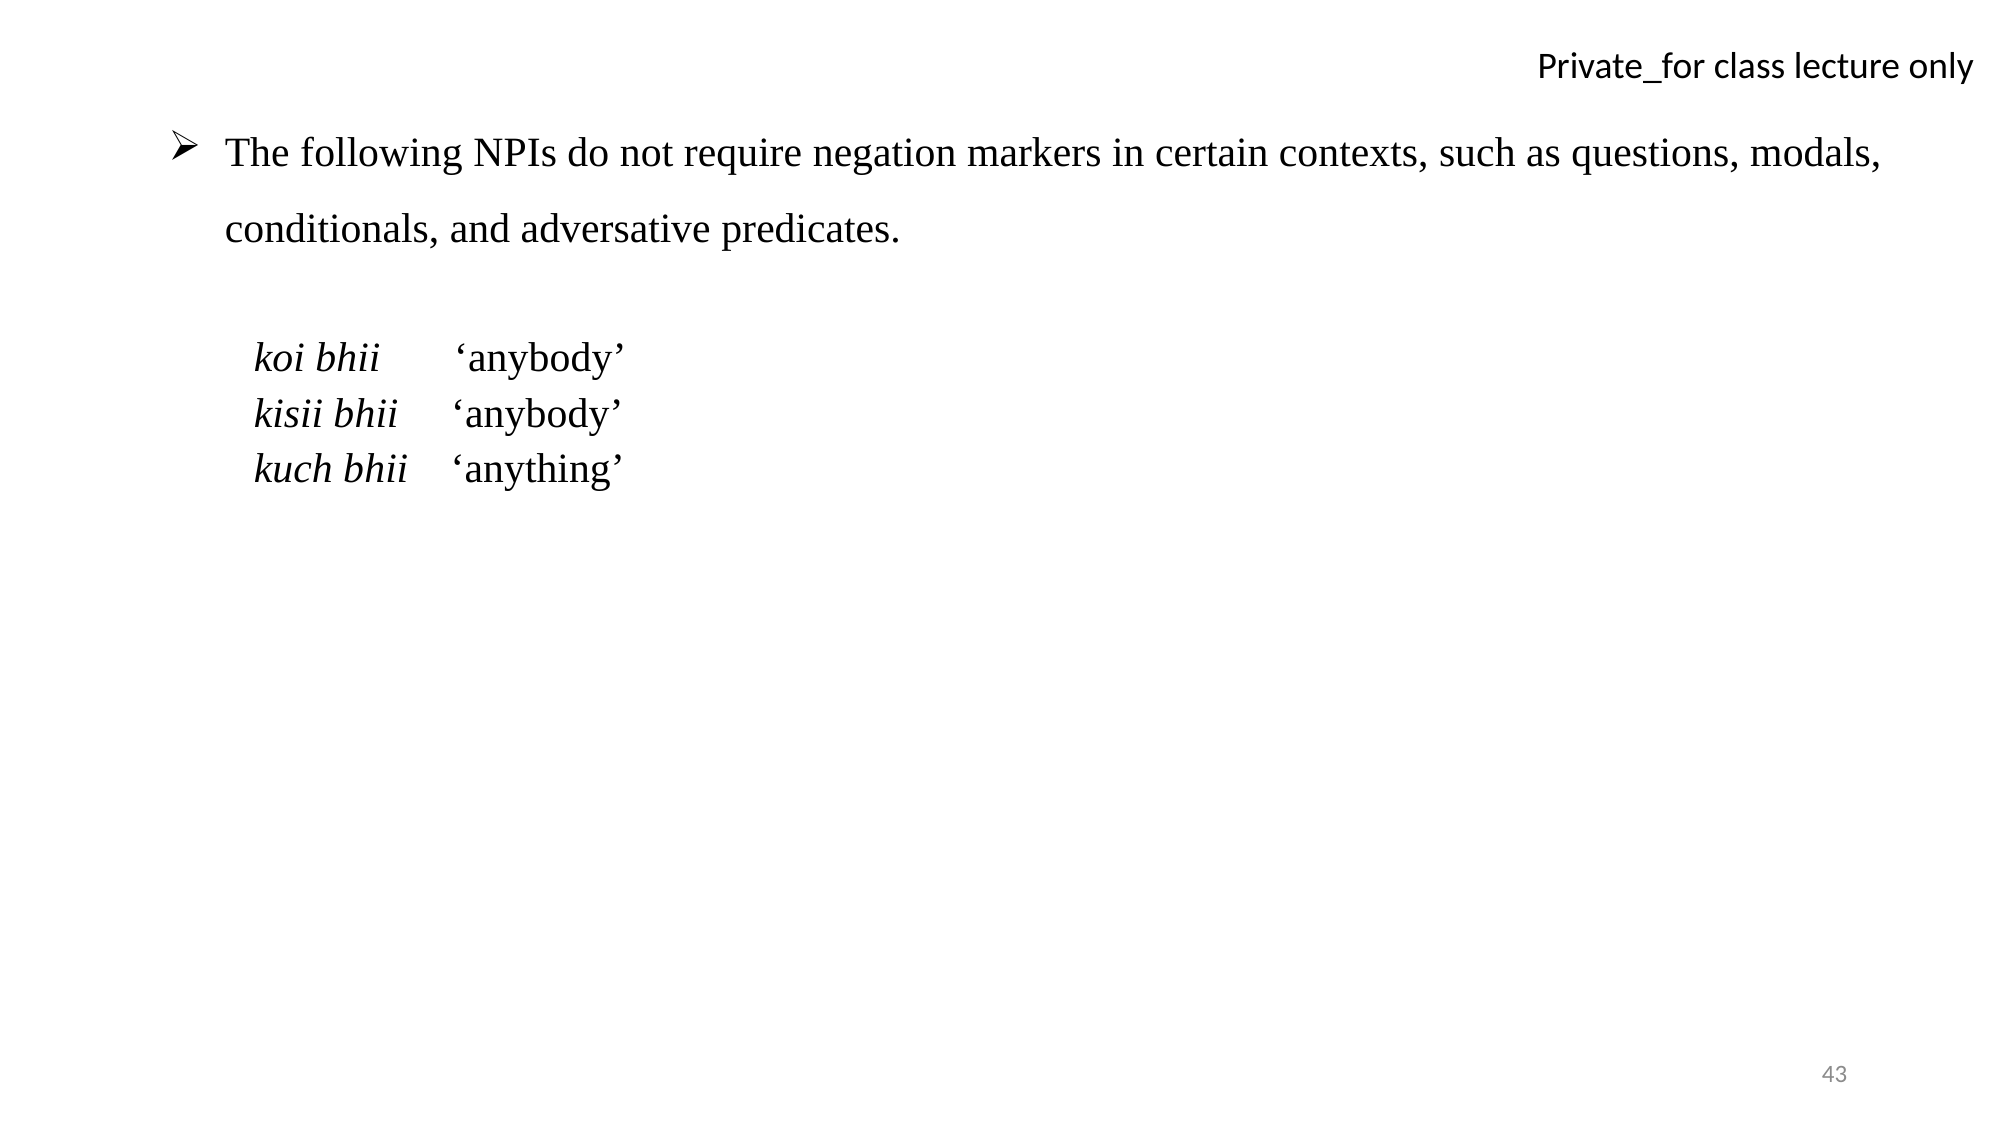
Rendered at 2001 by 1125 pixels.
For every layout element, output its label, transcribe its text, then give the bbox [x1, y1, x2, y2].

slide_number 43 [1412, 1042, 1863, 1103]
subtitle The following NPIs do not require negation markers in certain contexts, such as questions, modals, conditionals, and adversative predicates. koi bhii ‘anybody’ kisii bhii ‘anybody’ kuch bhii ‘anything’ [153, 92, 1988, 1043]
